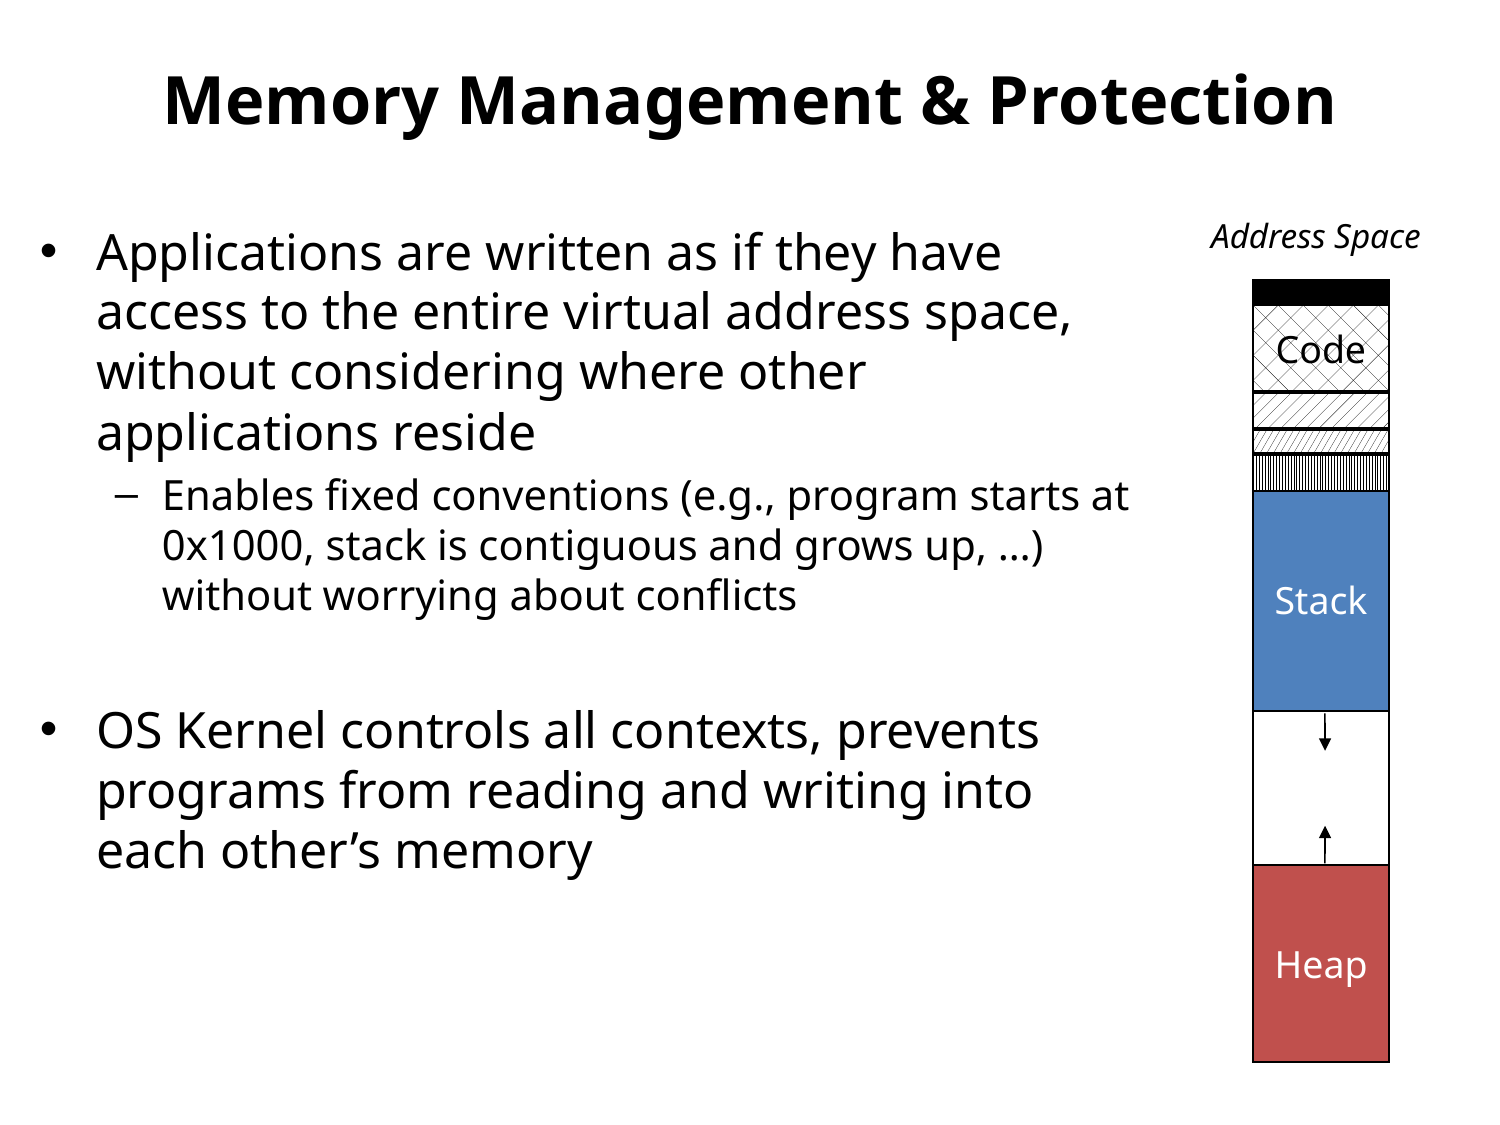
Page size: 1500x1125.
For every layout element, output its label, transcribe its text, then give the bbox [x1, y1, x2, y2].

text_box [1253, 392, 1389, 429]
text_box Address Space [1196, 212, 1436, 263]
text_box [1318, 713, 1332, 751]
text_box Code [1253, 305, 1389, 391]
text_box Stack [1253, 491, 1389, 712]
list Applications are written as if they have access to the entire virtual address space, without considering where other applications reside Enables fixed conventions (e.g., program starts at 0x1000, stack is contiguous and grows up, …) without worrying about conflicts OS Kernel controls all contexts, prevents programs from reading and writing into each other’s memory [24, 212, 1150, 1075]
text_box [1253, 430, 1389, 454]
text_box [1253, 455, 1389, 491]
text_box [1253, 712, 1389, 865]
text_box [1318, 825, 1332, 864]
title Memory Management & Protection [75, 45, 1425, 150]
text_box Heap [1253, 865, 1389, 1063]
text_box [1252, 280, 1388, 304]
